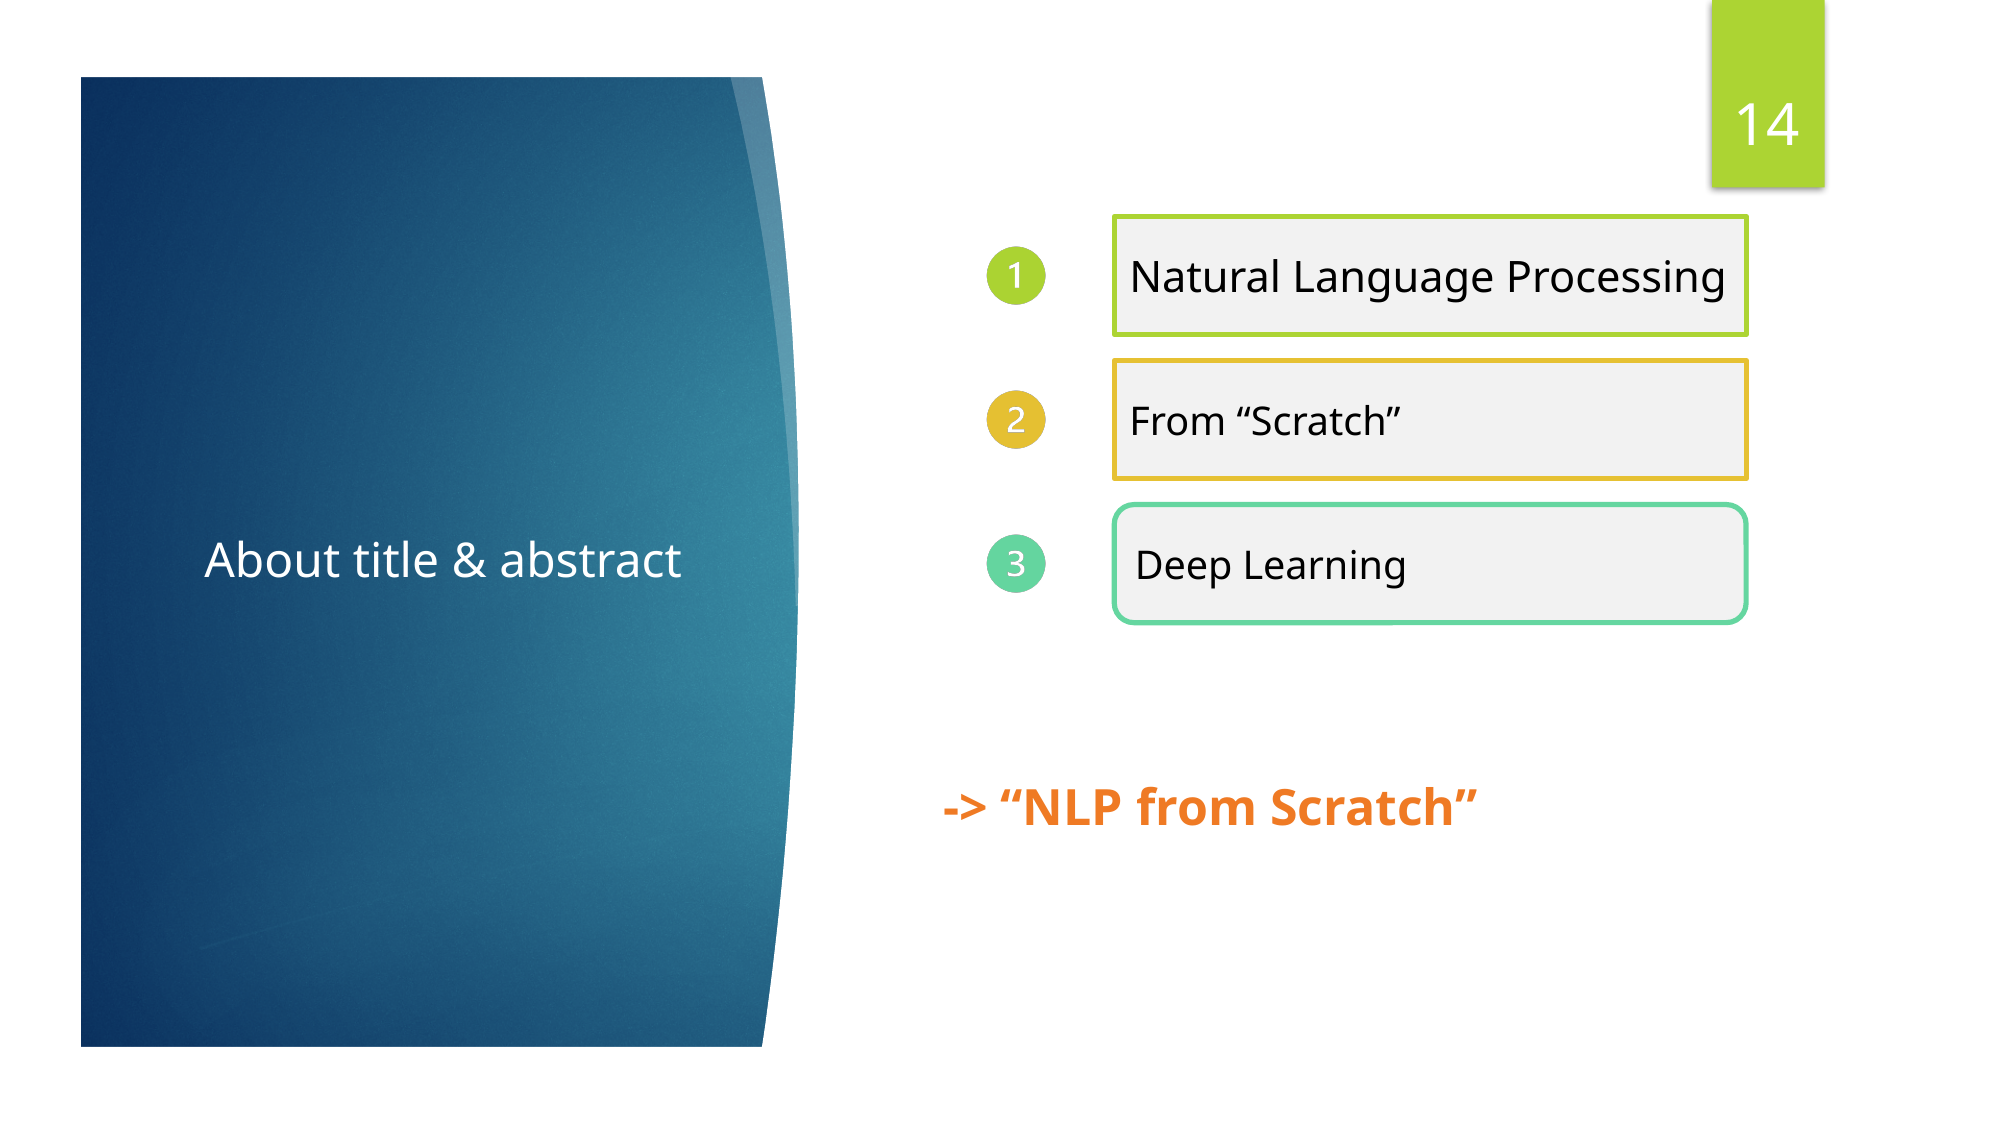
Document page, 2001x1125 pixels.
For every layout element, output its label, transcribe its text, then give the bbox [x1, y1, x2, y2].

text_box -> “NLP from Scratch” [928, 768, 1493, 844]
picture [979, 238, 1053, 313]
text_box Deep Learning [1114, 504, 1747, 623]
slide_number 14 [1698, 48, 1836, 175]
list Natural Language Processing [1112, 214, 1749, 337]
picture [979, 527, 1053, 601]
list From “Scratch” [1112, 358, 1749, 481]
picture [979, 383, 1053, 457]
title About title & abstract [189, 375, 754, 750]
